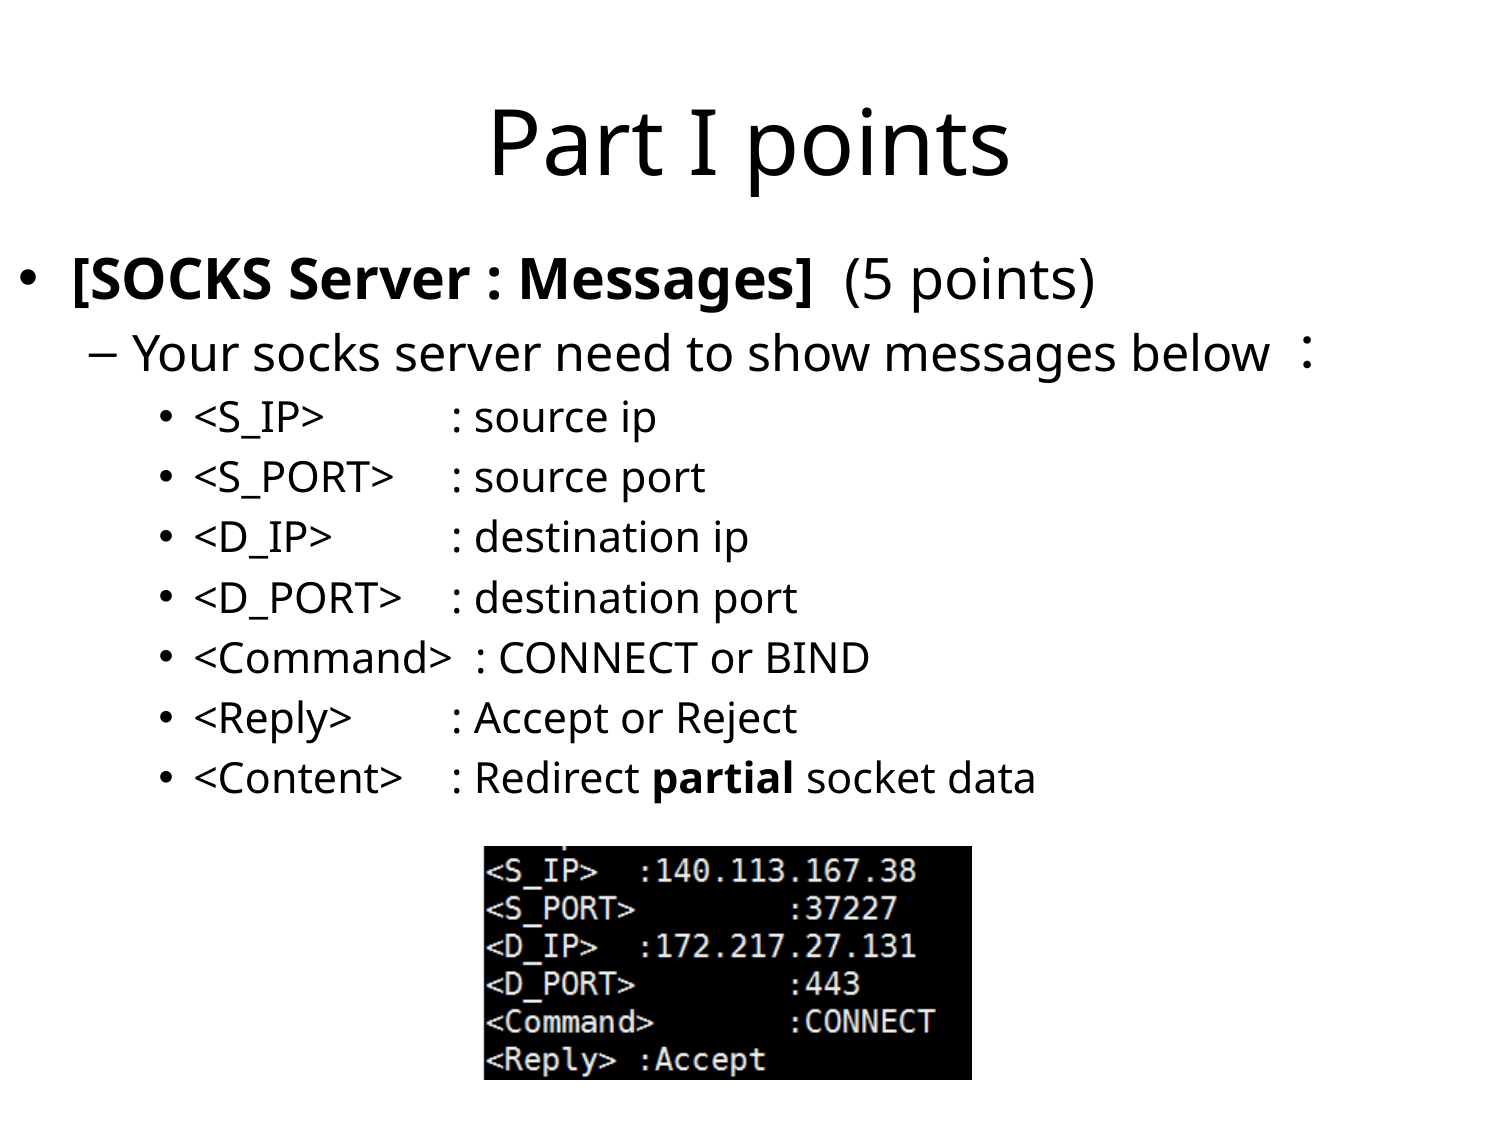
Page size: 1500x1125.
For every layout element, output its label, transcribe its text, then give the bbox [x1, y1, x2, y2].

list [SOCKS Server : Messages] (5 points) Your socks server need to show messages below： <S_IP> : source ip <S_PORT> : source port <D_IP> : destination ip <D_PORT> : destination port <Command> : CONNECT or BIND <Reply> : Accept or Reject <Content> : Redirect partial socket data [4, 234, 1354, 870]
title Part I points [75, 45, 1425, 233]
picture [478, 846, 973, 1080]
